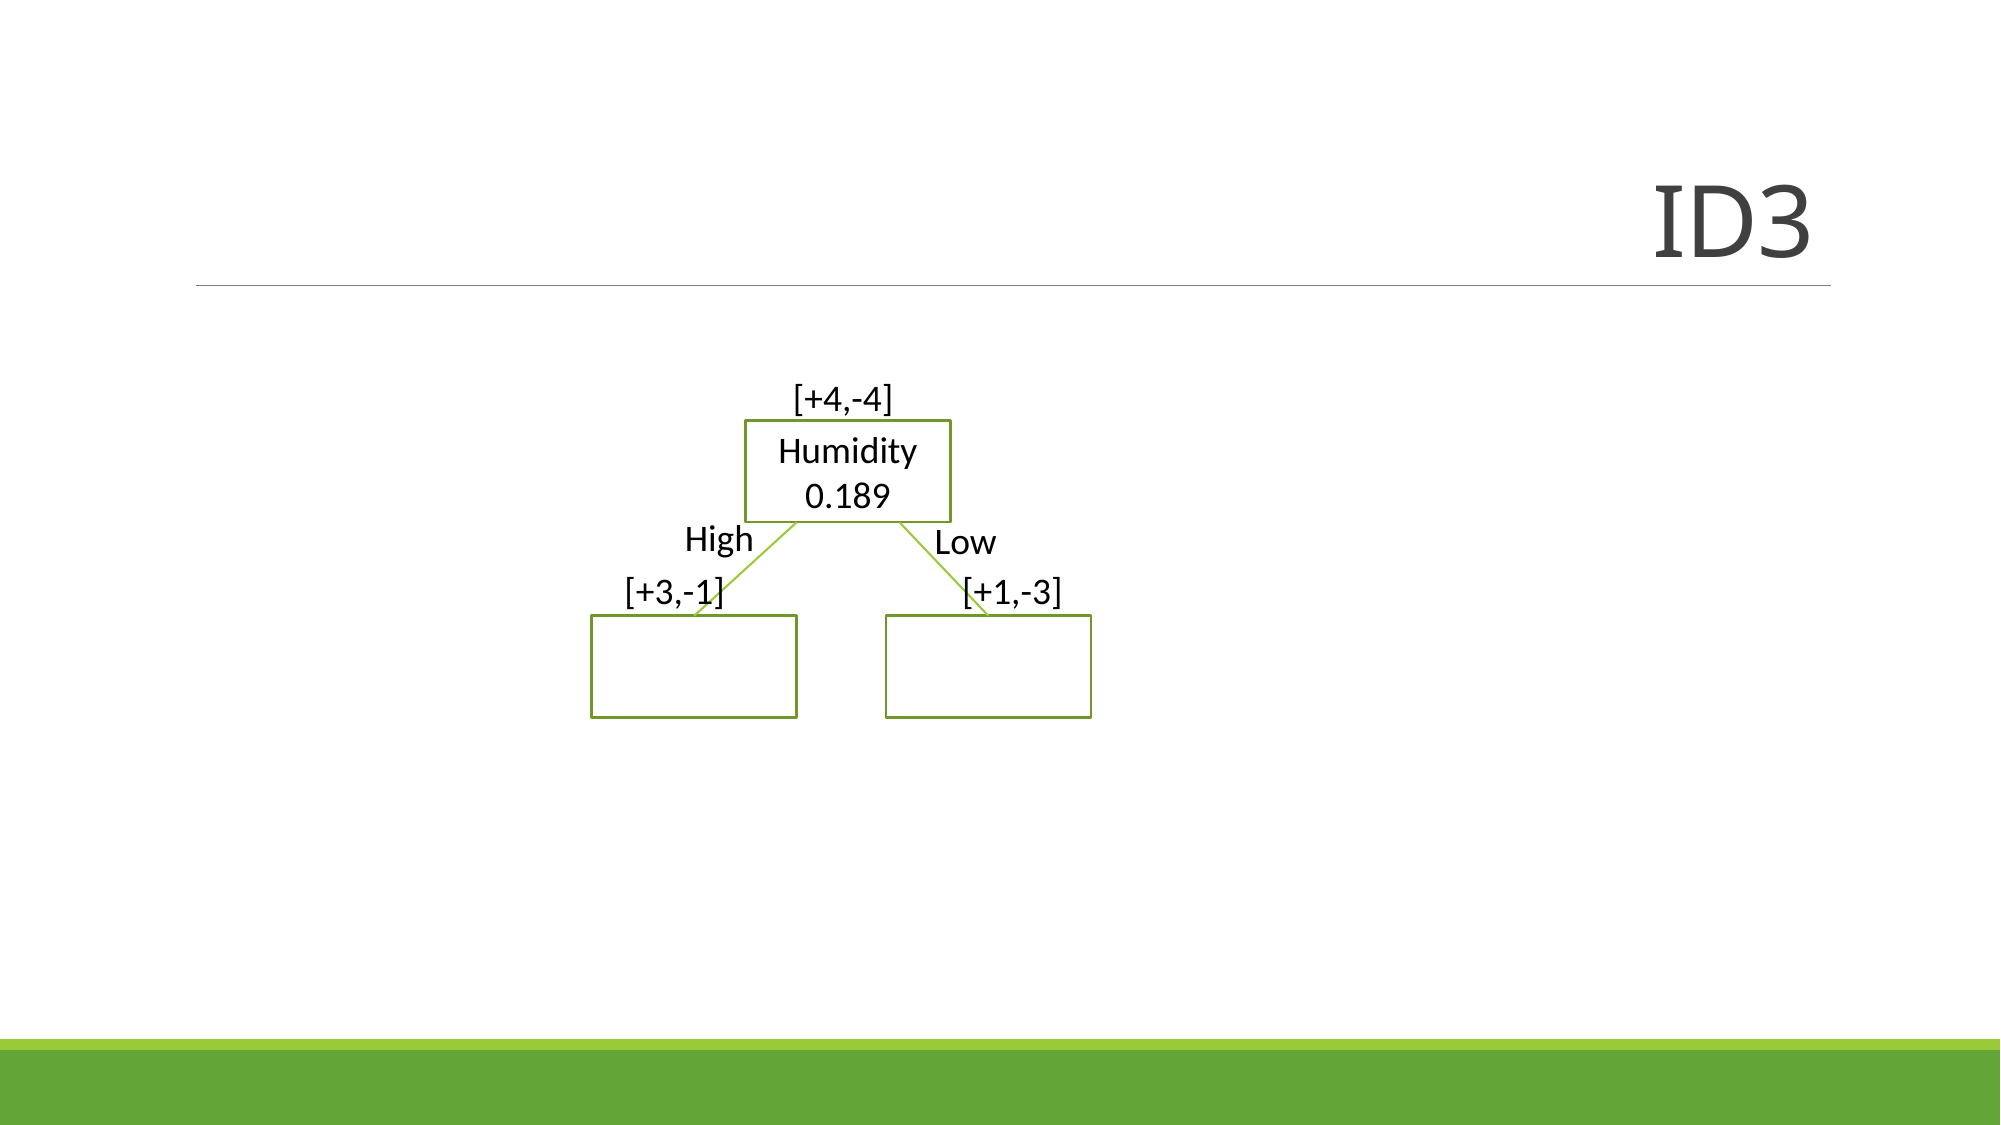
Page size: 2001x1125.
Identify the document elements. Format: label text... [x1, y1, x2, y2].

text_box [+3,-1] [609, 559, 692, 620]
text_box Low [919, 509, 1012, 559]
title ID3 [180, 47, 1830, 285]
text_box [898, 521, 989, 617]
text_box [693, 521, 798, 617]
text_box [+4,-4] [778, 367, 909, 427]
text_box [+1,-3] [996, 559, 1078, 620]
text_box High [670, 506, 770, 559]
text_box [885, 614, 1092, 719]
text_box Humidity 0.189 [744, 419, 952, 523]
text_box [590, 614, 798, 719]
